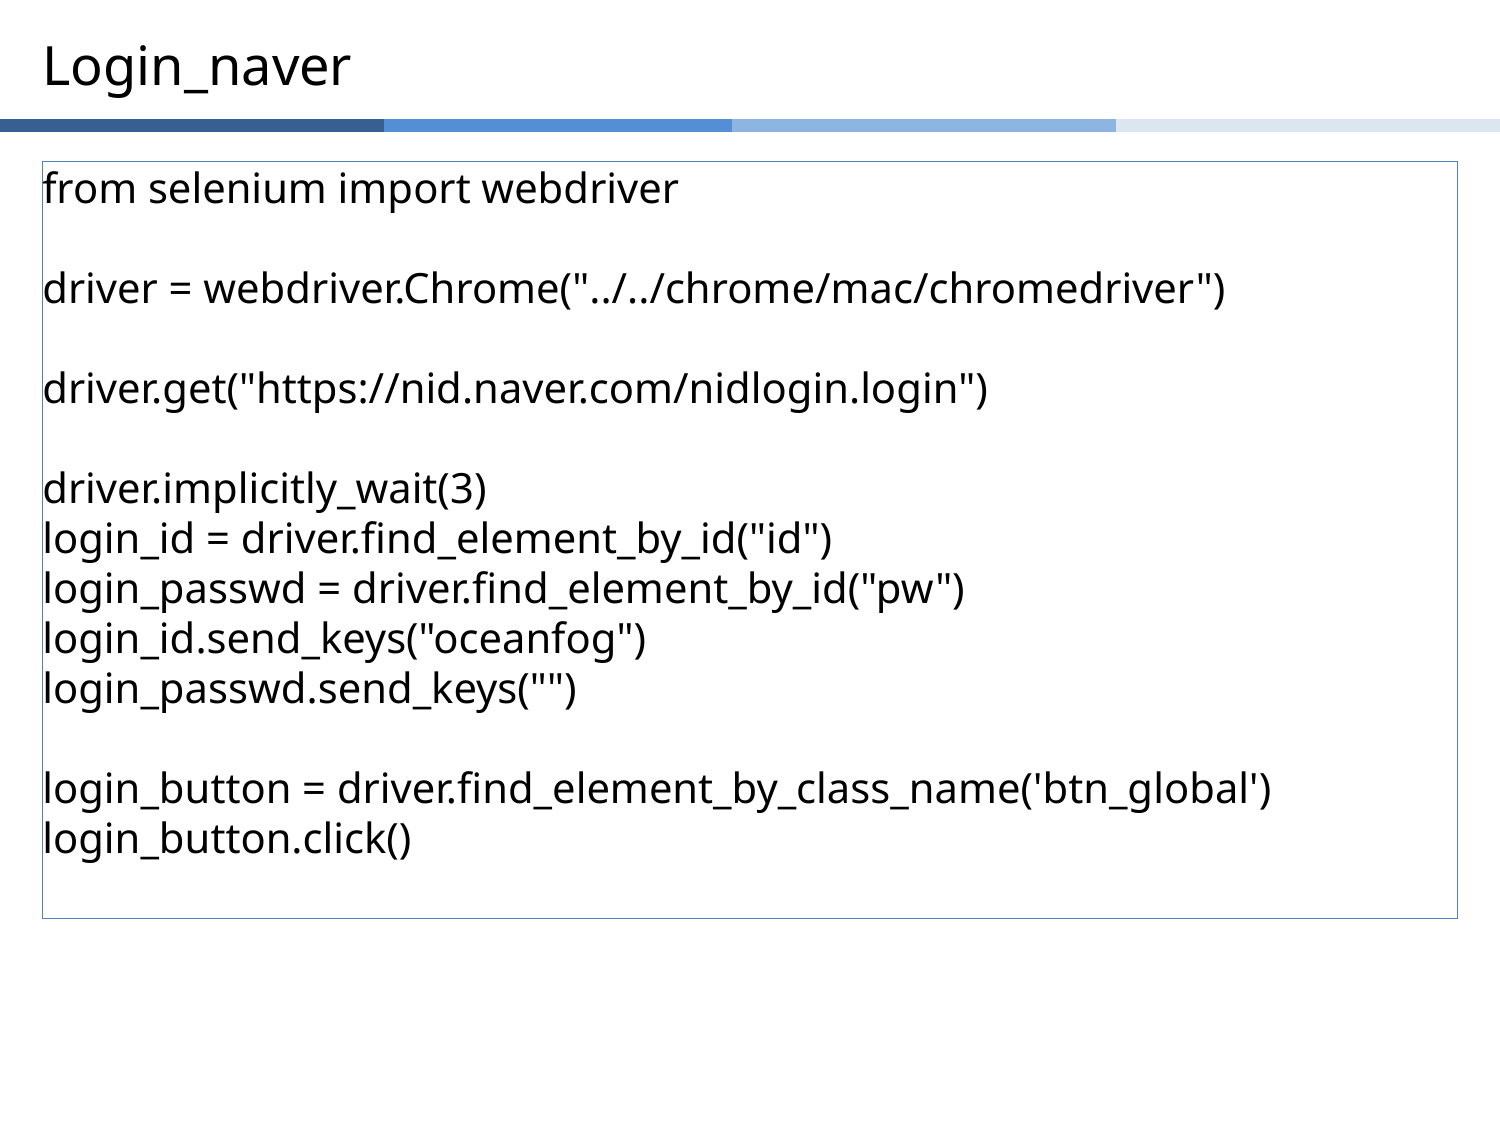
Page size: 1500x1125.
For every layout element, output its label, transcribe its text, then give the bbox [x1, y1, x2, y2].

list from selenium import webdriver driver = webdriver.Chrome("../../chrome/mac/chromedriver") driver.get("https://nid.naver.com/nidlogin.login") driver.implicitly_wait(3) login_id = driver.find_element_by_id("id") login_passwd = driver.find_element_by_id("pw") login_id.send_keys("oceanfog") login_passwd.send_keys("") login_button = driver.find_element_by_class_name('btn_global') login_button.click() [42, 161, 1458, 919]
title Login_naver [42, 31, 1458, 98]
